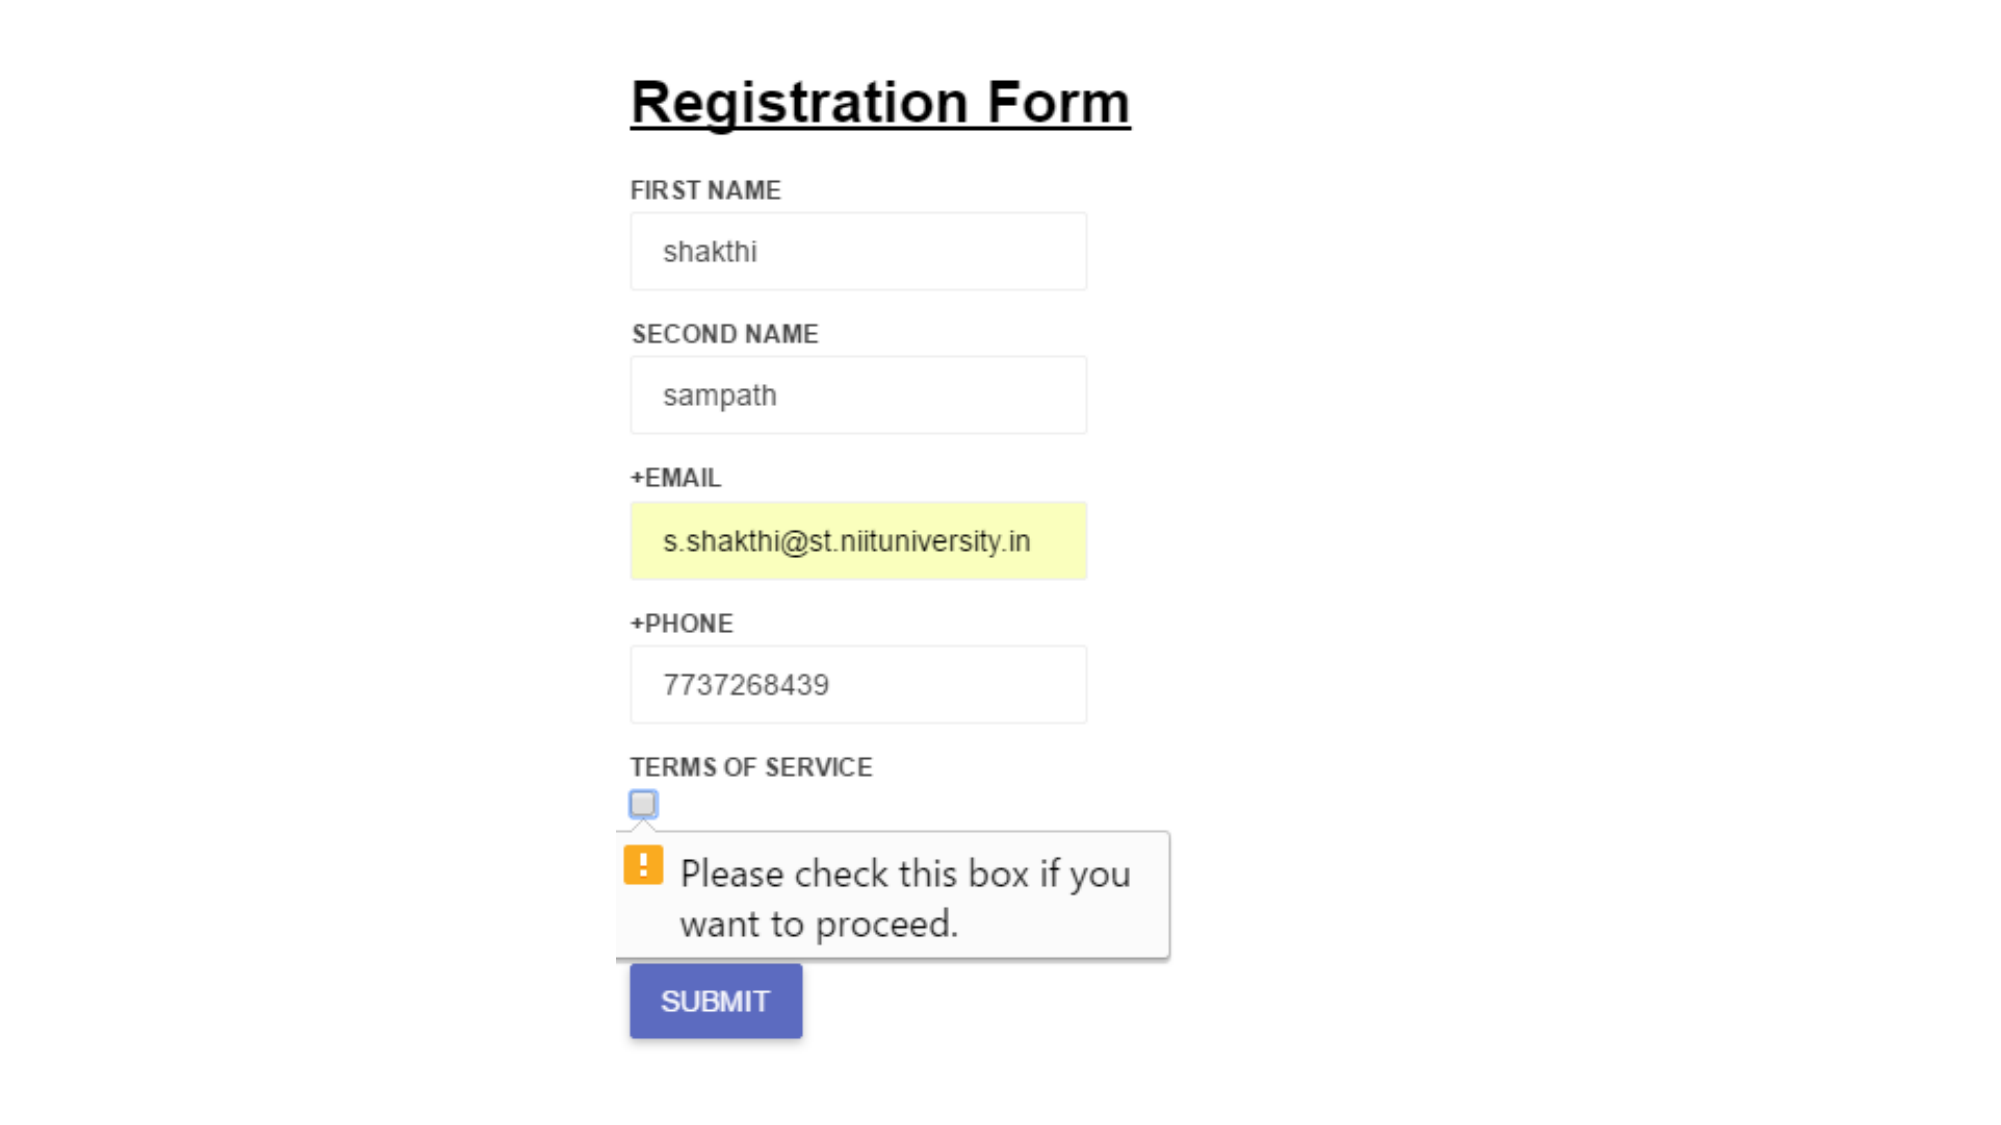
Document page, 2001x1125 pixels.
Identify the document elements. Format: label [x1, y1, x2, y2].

list [615, 56, 1315, 1060]
